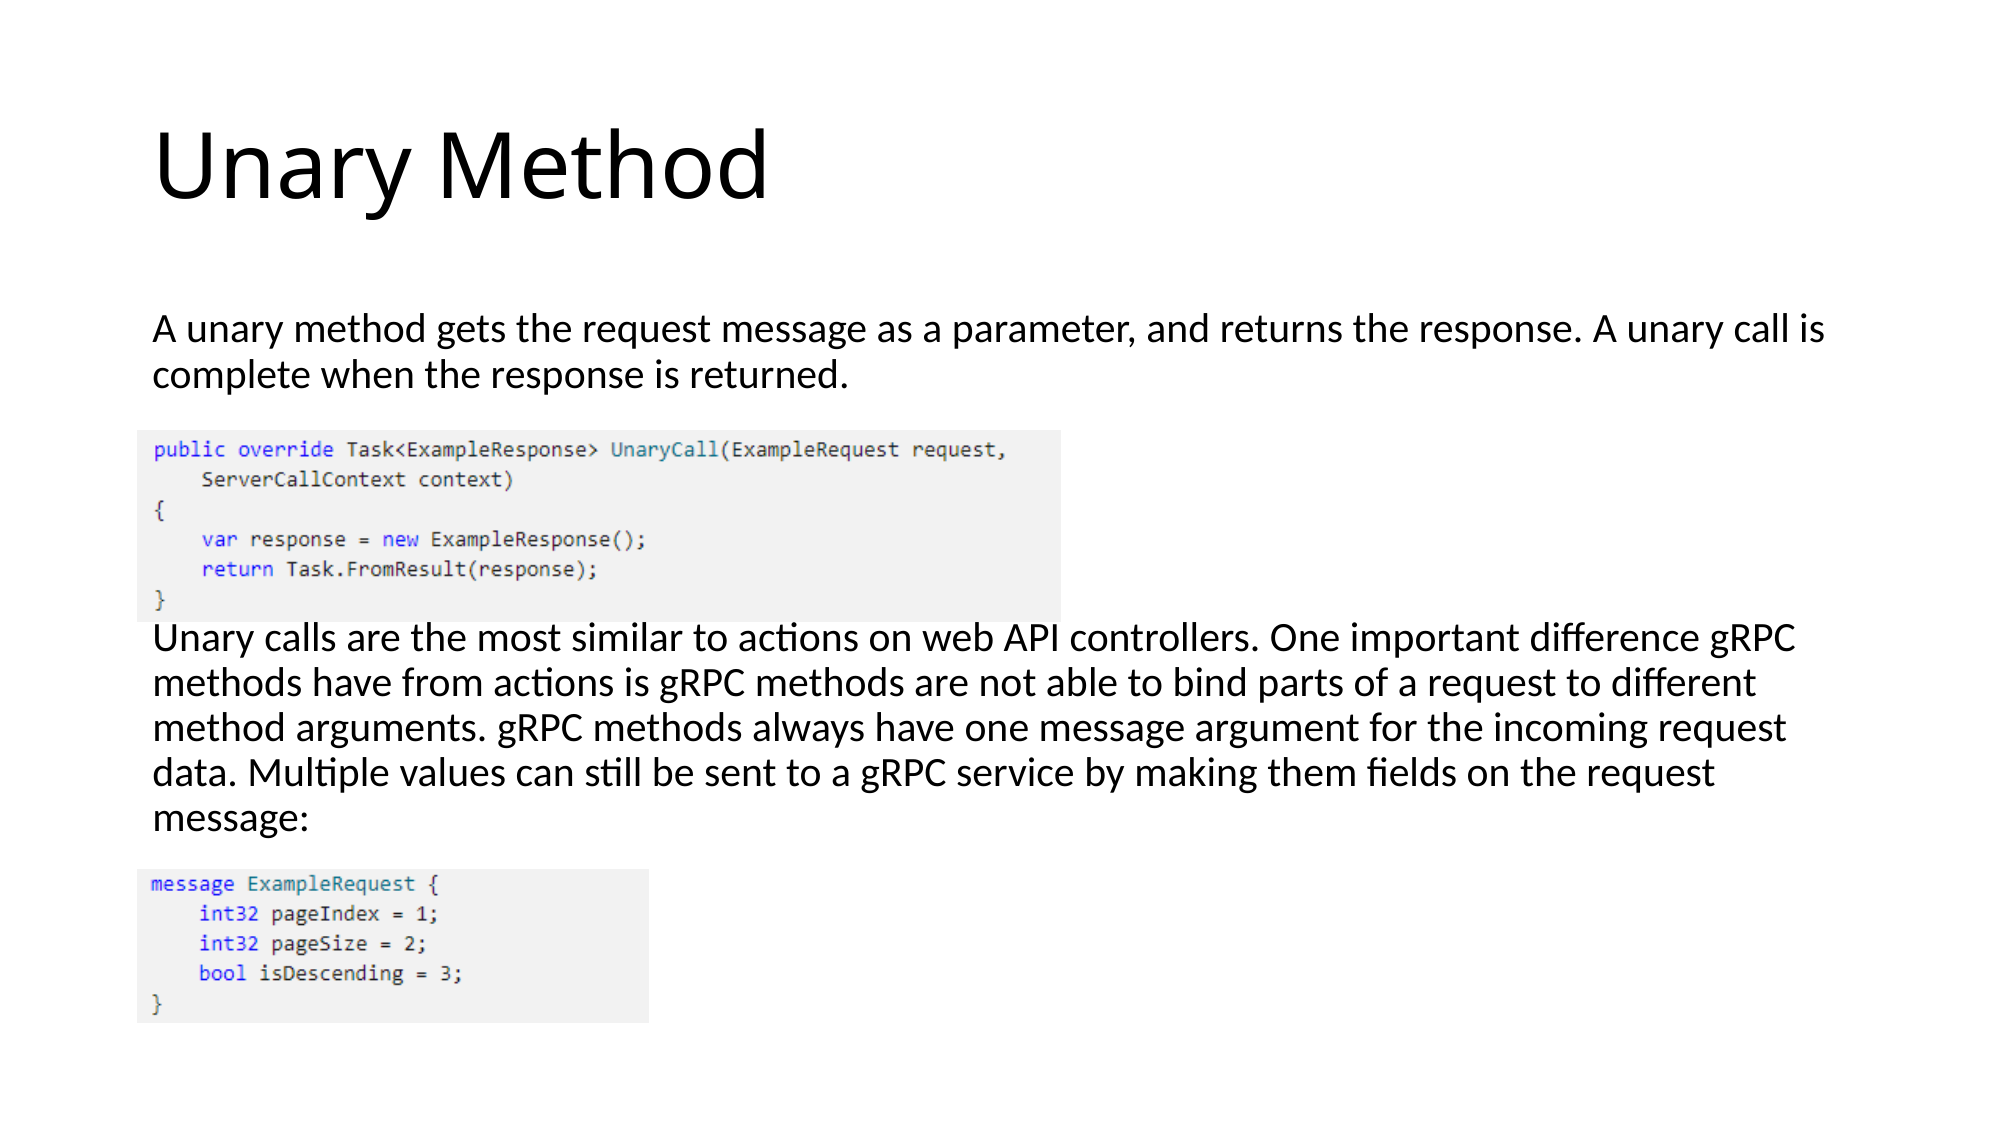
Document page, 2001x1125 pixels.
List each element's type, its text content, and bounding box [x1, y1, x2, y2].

picture [137, 430, 1061, 622]
list A unary method gets the request message as a parameter, and returns the response. A unary call is complete when the response is returned. Unary calls are the most similar to actions on web API controllers. One important difference gRPC methods have from actions is gRPC methods are not able to bind parts of a request to different method arguments. gRPC methods always have one message argument for the incoming request data. Multiple values can still be sent to a gRPC service by making them fields on the request message: [137, 299, 1863, 1014]
picture [137, 869, 649, 1023]
title Unary Method [137, 59, 1863, 278]
